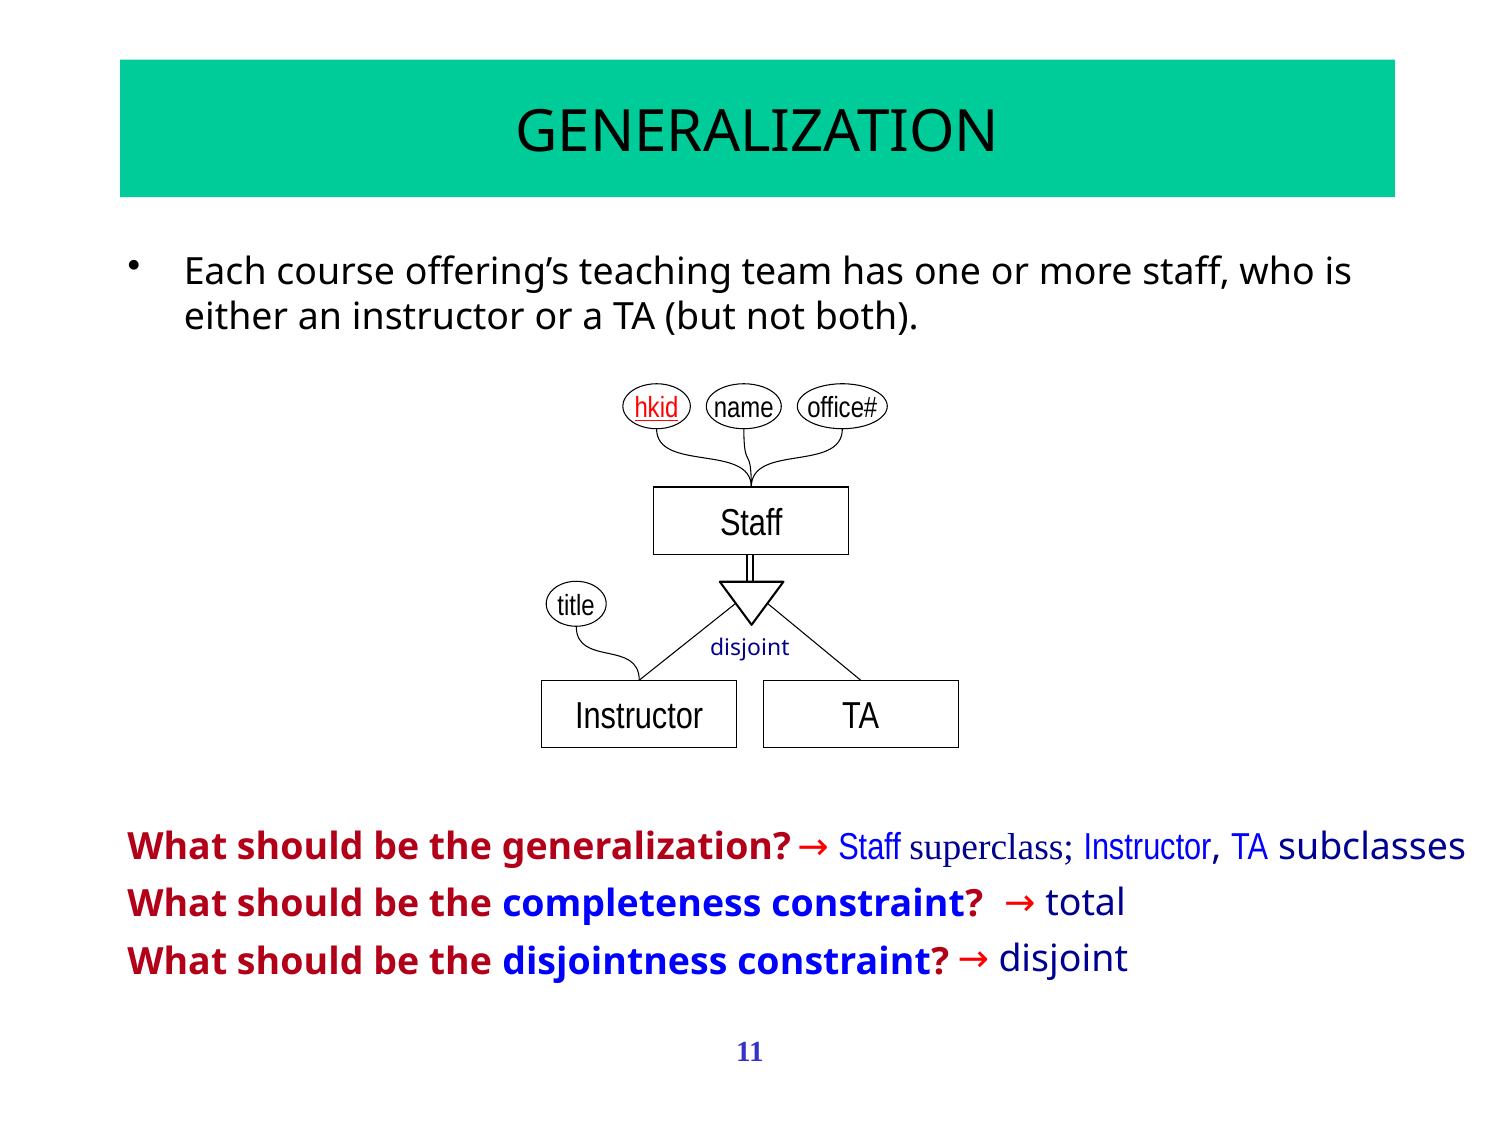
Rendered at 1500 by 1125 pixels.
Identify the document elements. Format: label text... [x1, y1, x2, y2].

text_box → disjoint [942, 926, 1144, 986]
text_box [541, 383, 959, 748]
text_box → total [989, 875, 1141, 926]
title GENERALIZATION [120, 59, 1395, 198]
text_box What should be the generalization? What should be the completeness constraint? What should be the disjointness constraint? [112, 814, 1388, 1024]
footer 11 [74, 1024, 1426, 1101]
text_box → Staff superclass; Instructor, TA subclasses [782, 814, 1482, 875]
list Each course offering’s teaching team has one or more staff, who is either an instructor or a TA (but not both). [112, 239, 1388, 356]
